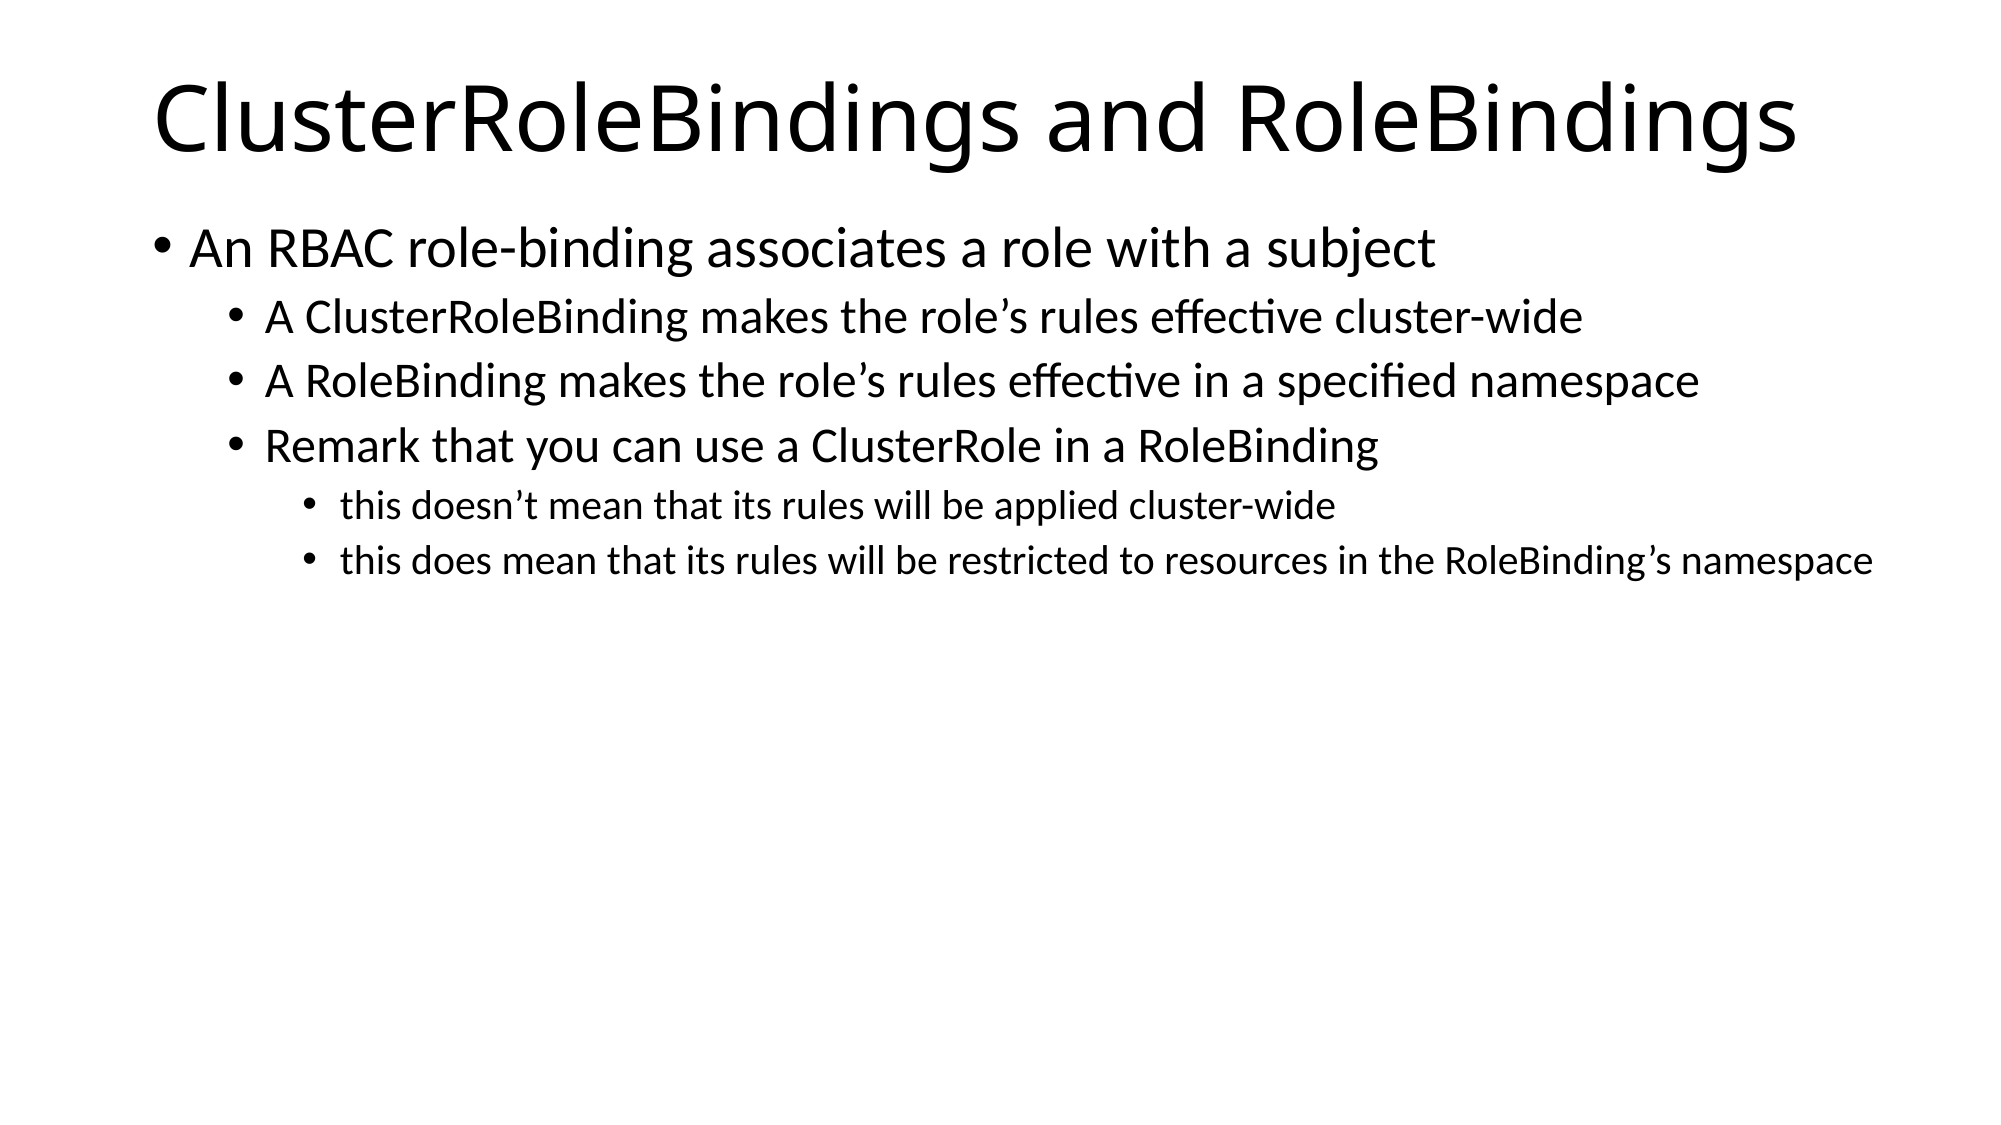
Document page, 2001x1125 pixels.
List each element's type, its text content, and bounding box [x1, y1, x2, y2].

title ClusterRoleBindings and RoleBindings [137, 59, 1863, 185]
list An RBAC role-binding associates a role with a subject A ClusterRoleBinding makes the role’s rules effective cluster-wide A RoleBinding makes the role’s rules effective in a specified namespace Remark that you can use a ClusterRole in a RoleBinding this doesn’t mean that its rules will be applied cluster-wide this does mean that its rules will be restricted to resources in the RoleBinding’s namespace [137, 209, 1952, 1014]
